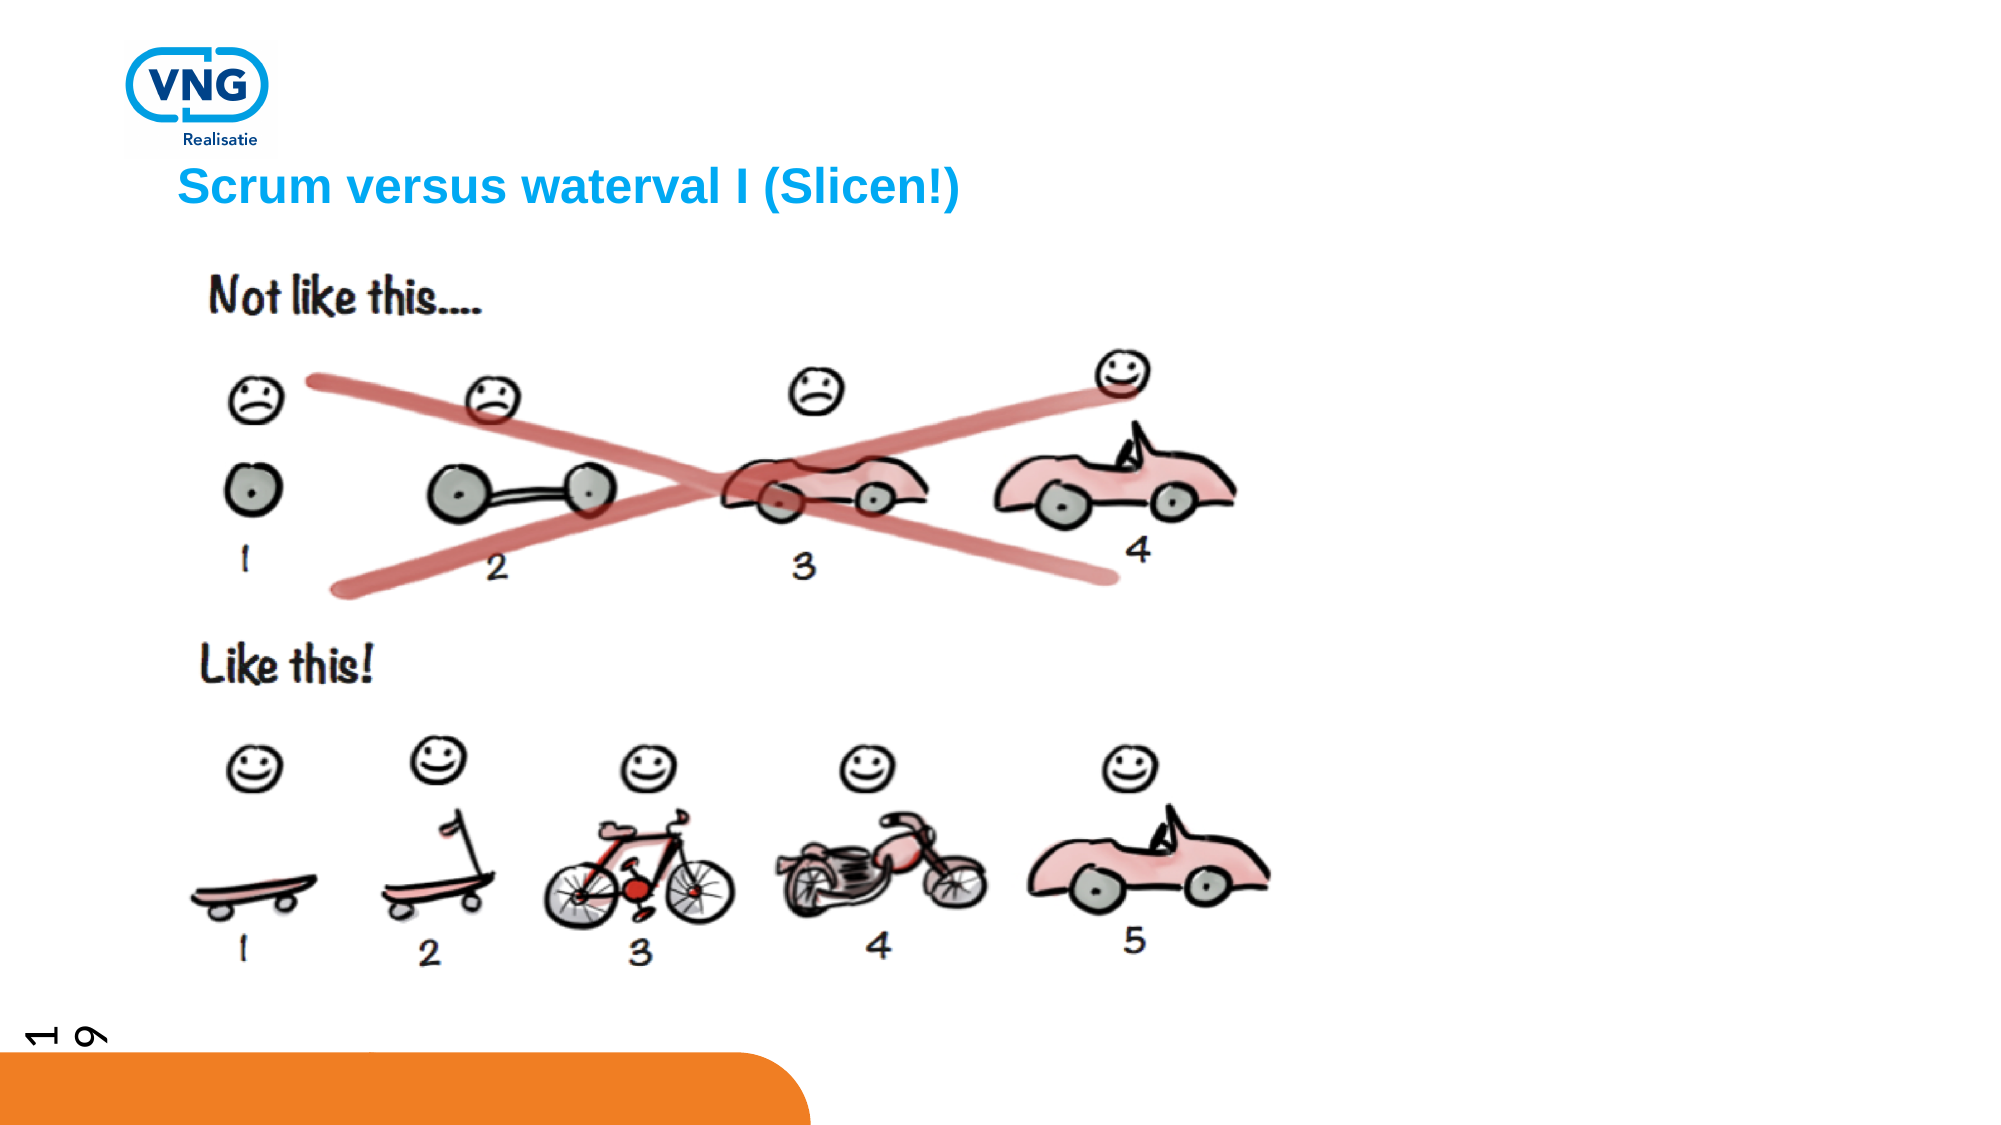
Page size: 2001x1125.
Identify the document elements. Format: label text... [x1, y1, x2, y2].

title Scrum versus waterval I (Slicen!) [177, 160, 1823, 217]
picture [177, 245, 1732, 995]
text_box 19 [0, 994, 60, 1066]
picture [124, 40, 278, 159]
